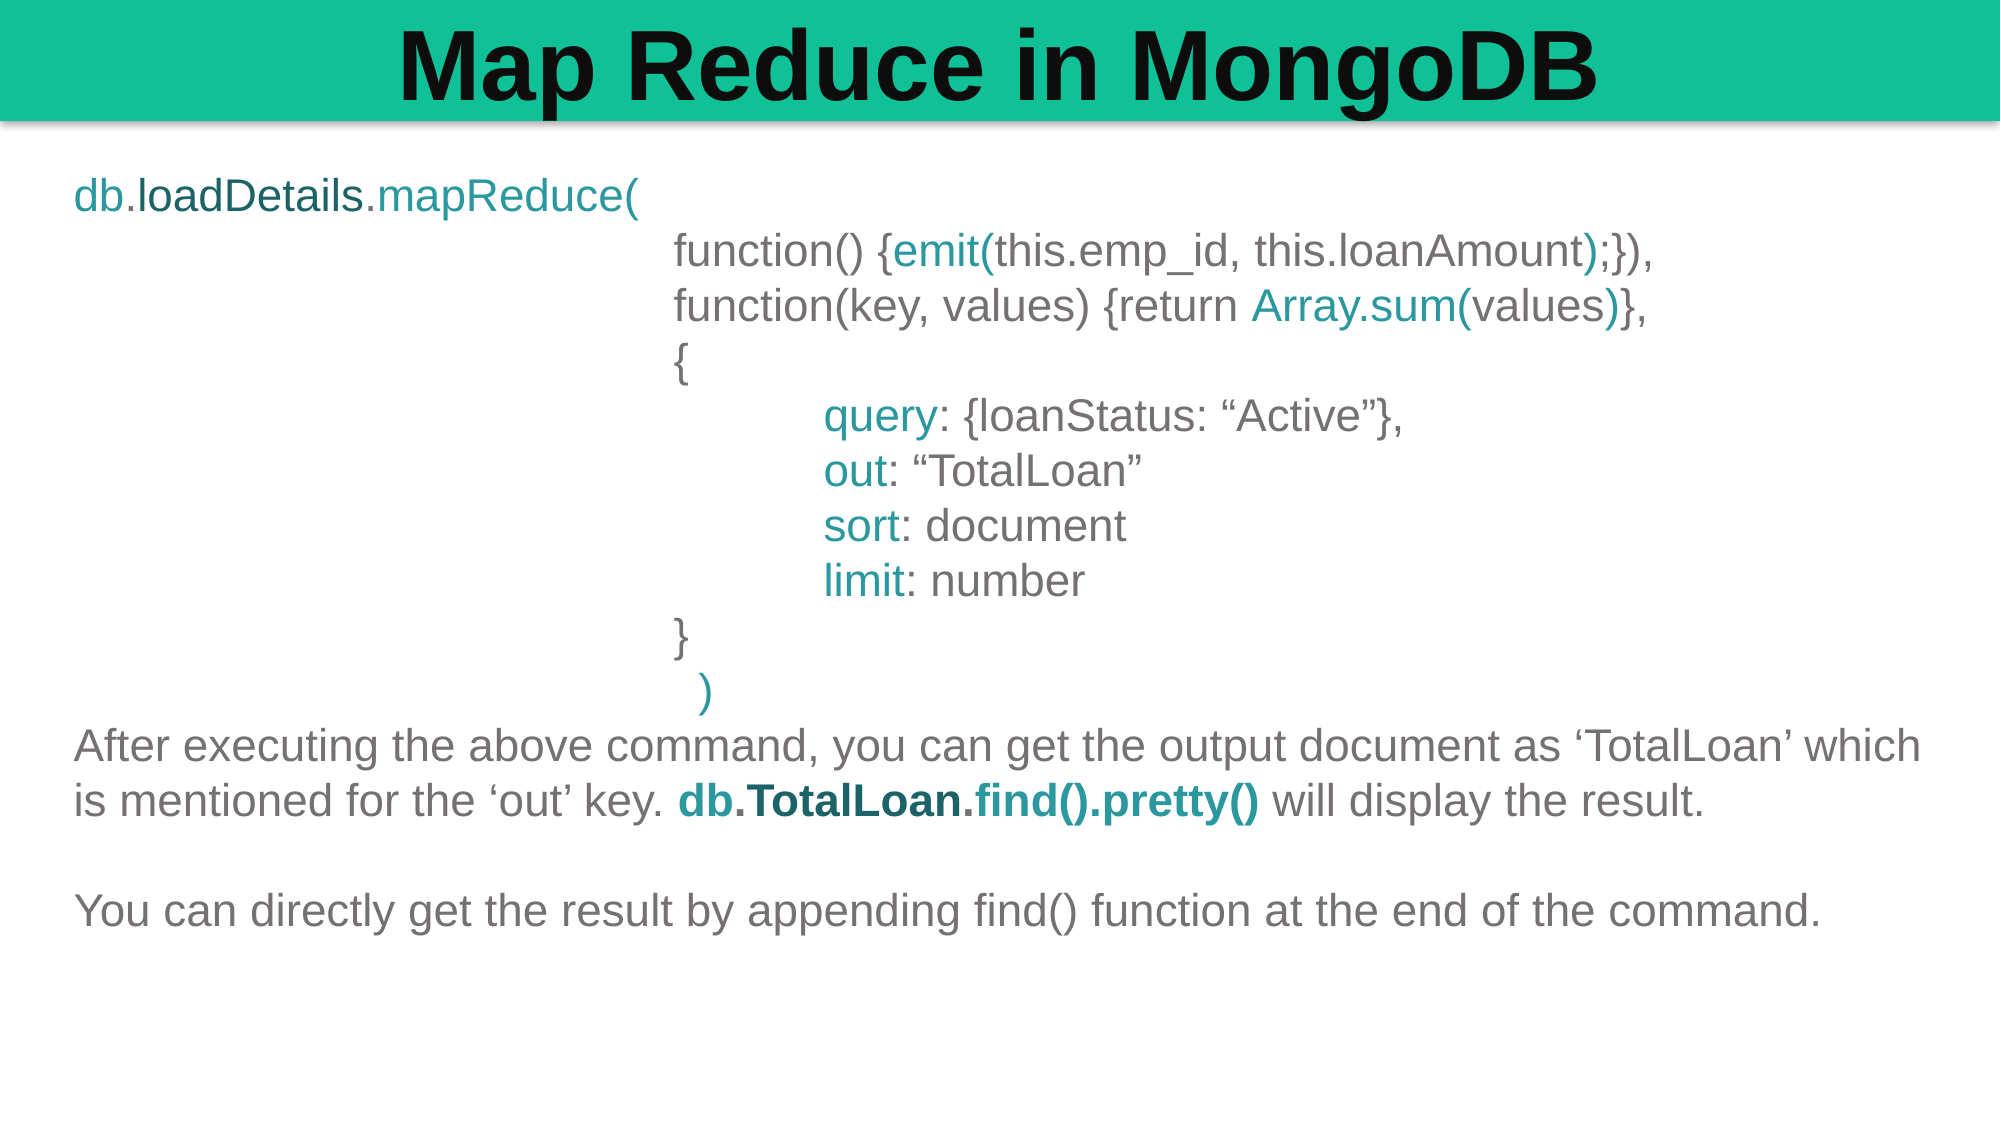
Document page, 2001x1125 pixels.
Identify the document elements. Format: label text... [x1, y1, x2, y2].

text_box db.loadDetails.mapReduce( function() {emit(this.emp_id, this.loanAmount);}), function(key, values) {return Array.sum(values)}, { query: {loanStatus: “Active”}, out: “TotalLoan” sort: document limit: number } ) After executing the above command, you can get the output document as ‘TotalLoan’ which is mentioned for the ‘out’ key. db.TotalLoan.find().pretty() will display the result. You can directly get the result by appending find() function at the end of the command. [58, 158, 1941, 943]
text_box Map Reduce in MongoDB [0, 0, 2000, 122]
